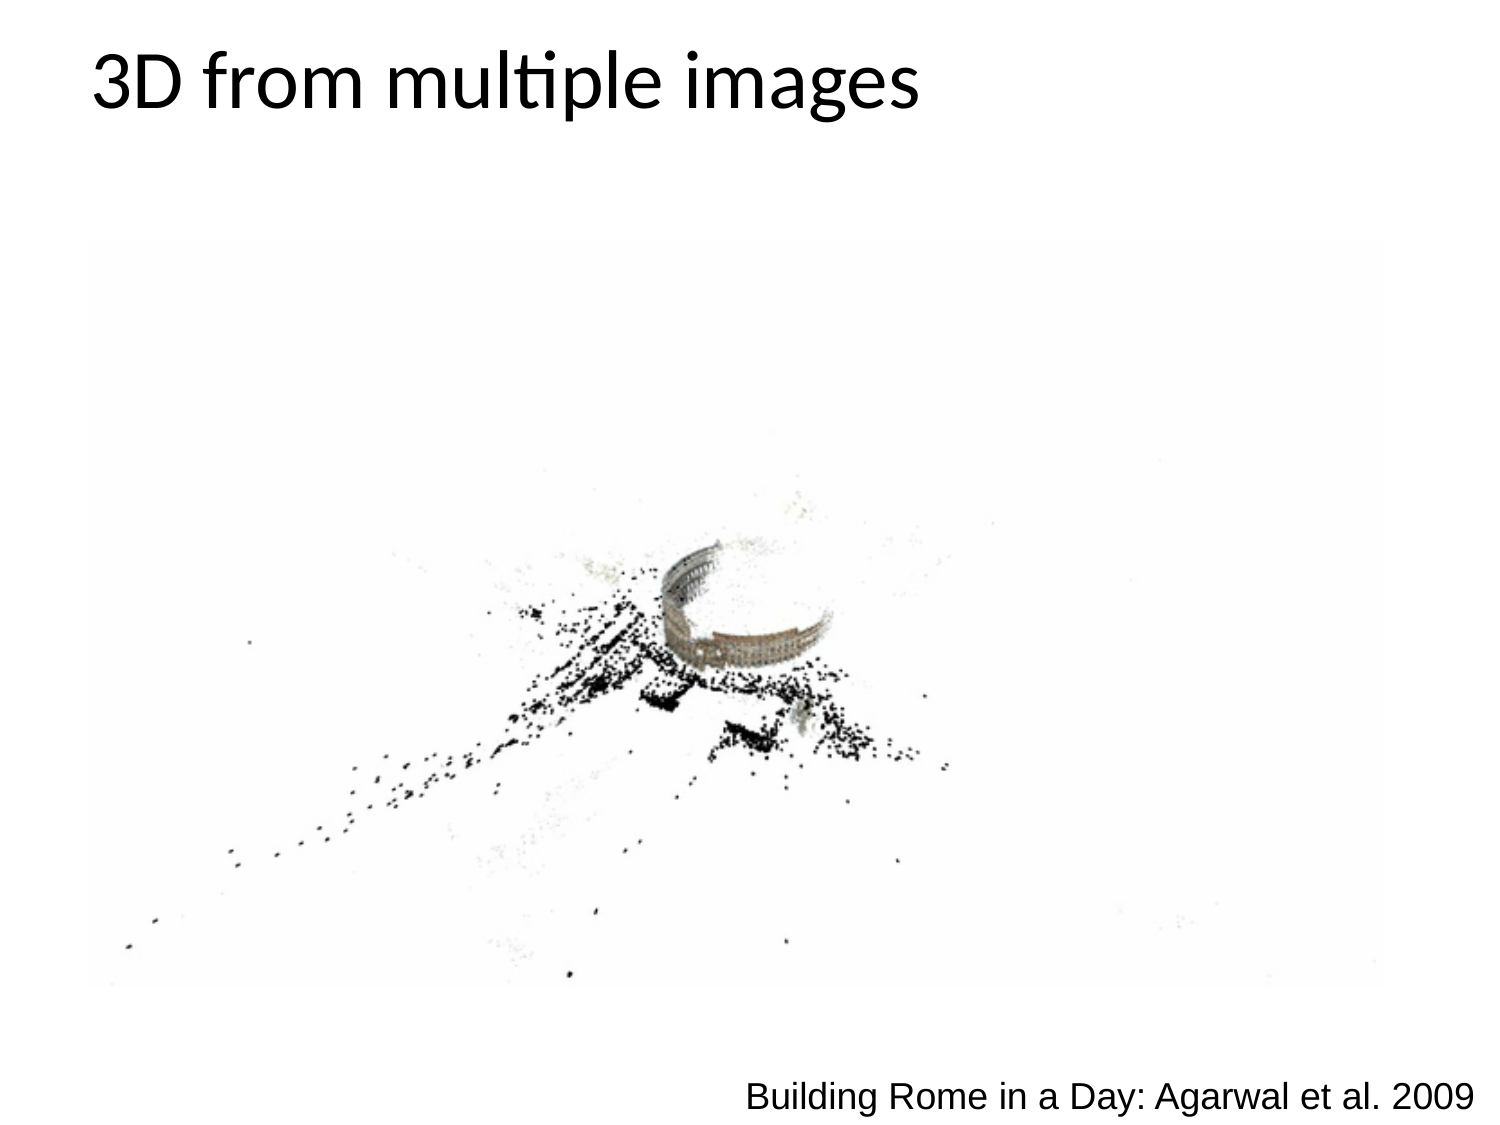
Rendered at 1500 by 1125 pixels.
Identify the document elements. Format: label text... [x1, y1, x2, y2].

title 3D from multiple images [74, 0, 1426, 151]
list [87, 237, 1386, 988]
text_box Building Rome in a Day: Agarwal et al. 2009 [730, 1064, 1491, 1124]
